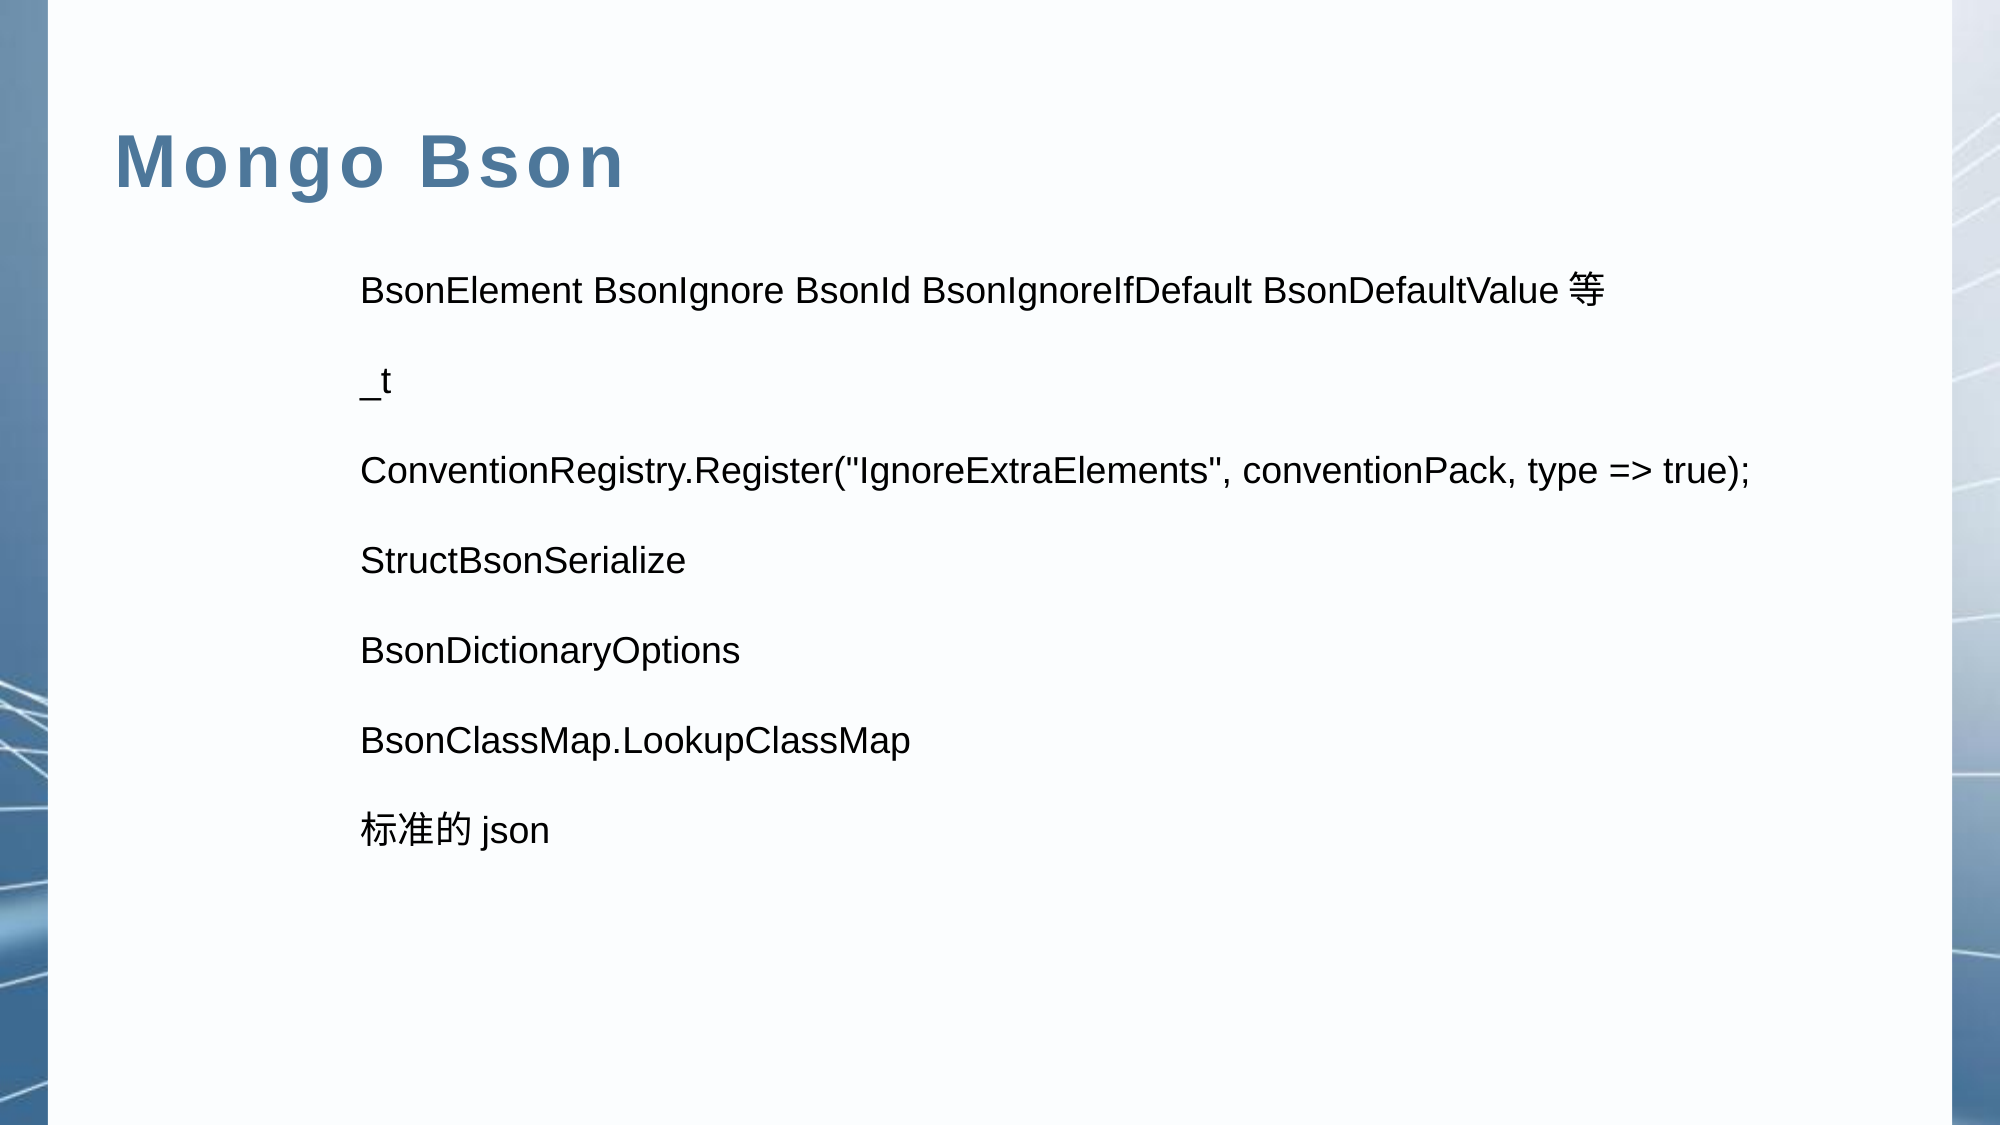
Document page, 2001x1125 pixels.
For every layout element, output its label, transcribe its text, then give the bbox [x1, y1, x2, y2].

text_box BsonElement BsonIgnore BsonId BsonIgnoreIfDefault BsonDefaultValue等 _t ConventionRegistry.Register("IgnoreExtraElements", conventionPack, type => true); StructBsonSerialize BsonDictionaryOptions BsonClassMap.LookupClassMap 标准的json [345, 258, 1789, 859]
picture [0, 0, 47, 1125]
text_box Mongo Bson [99, 99, 1942, 216]
picture [1953, 0, 2000, 1125]
